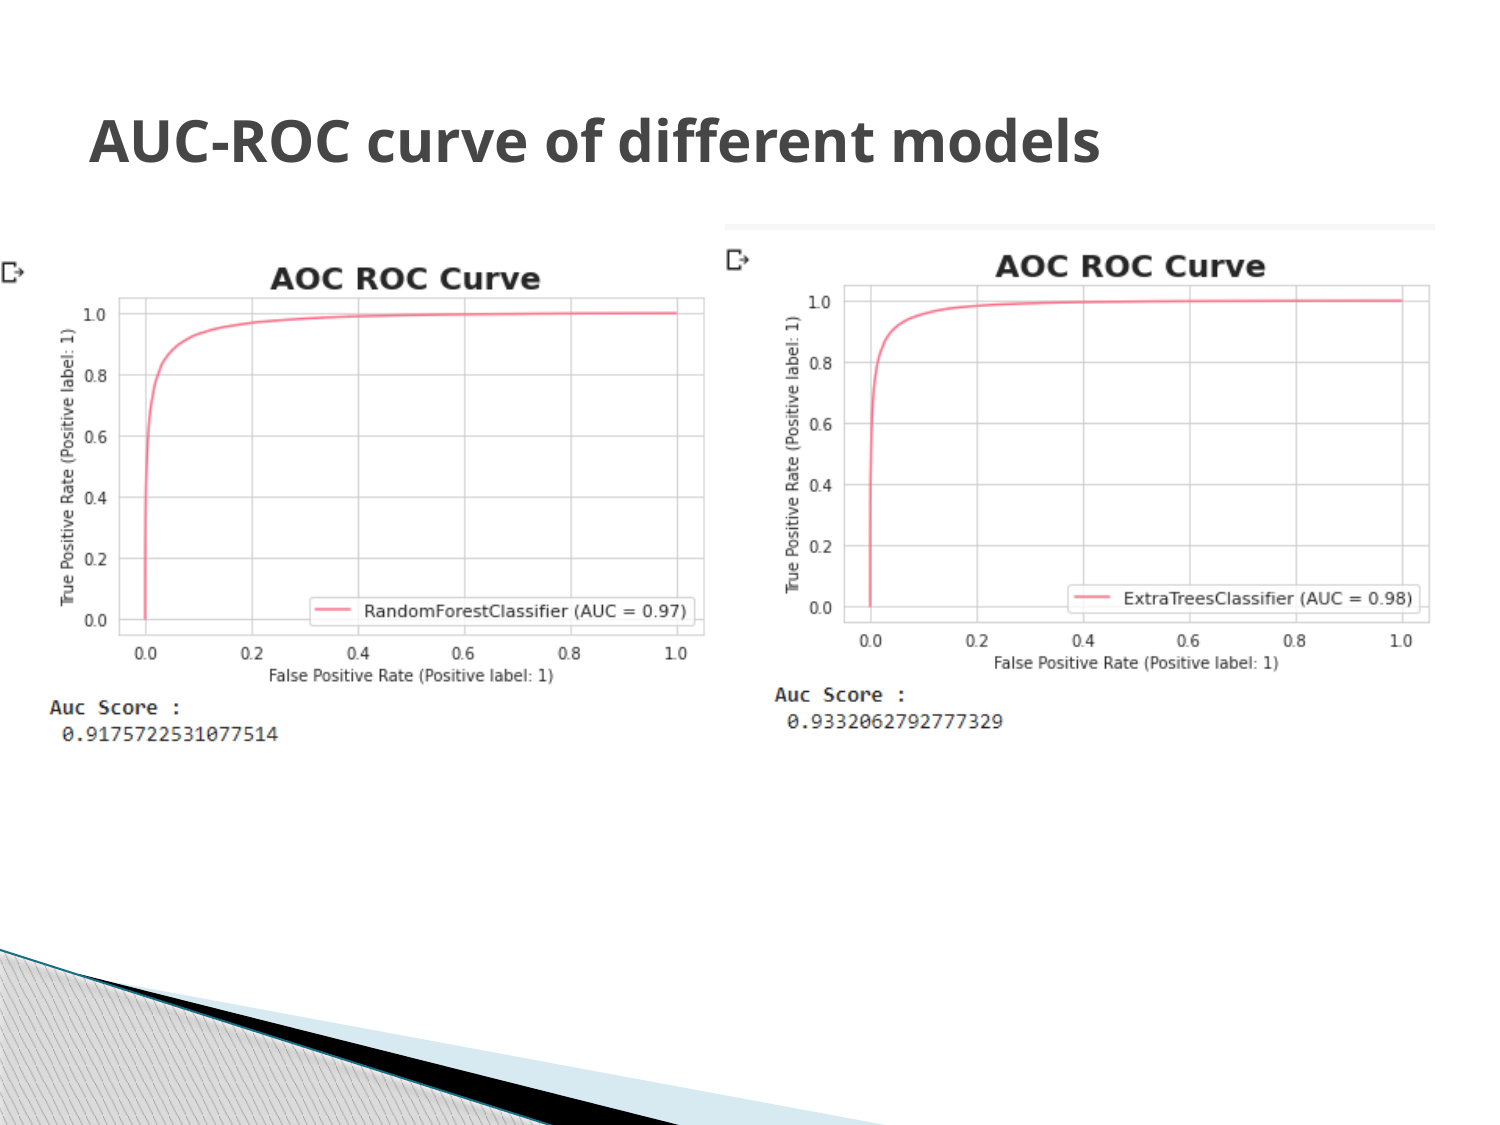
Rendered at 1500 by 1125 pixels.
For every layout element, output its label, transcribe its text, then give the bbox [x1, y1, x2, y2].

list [0, 249, 722, 746]
picture [724, 224, 1435, 738]
title AUC-ROC curve of different models [75, 45, 1425, 233]
